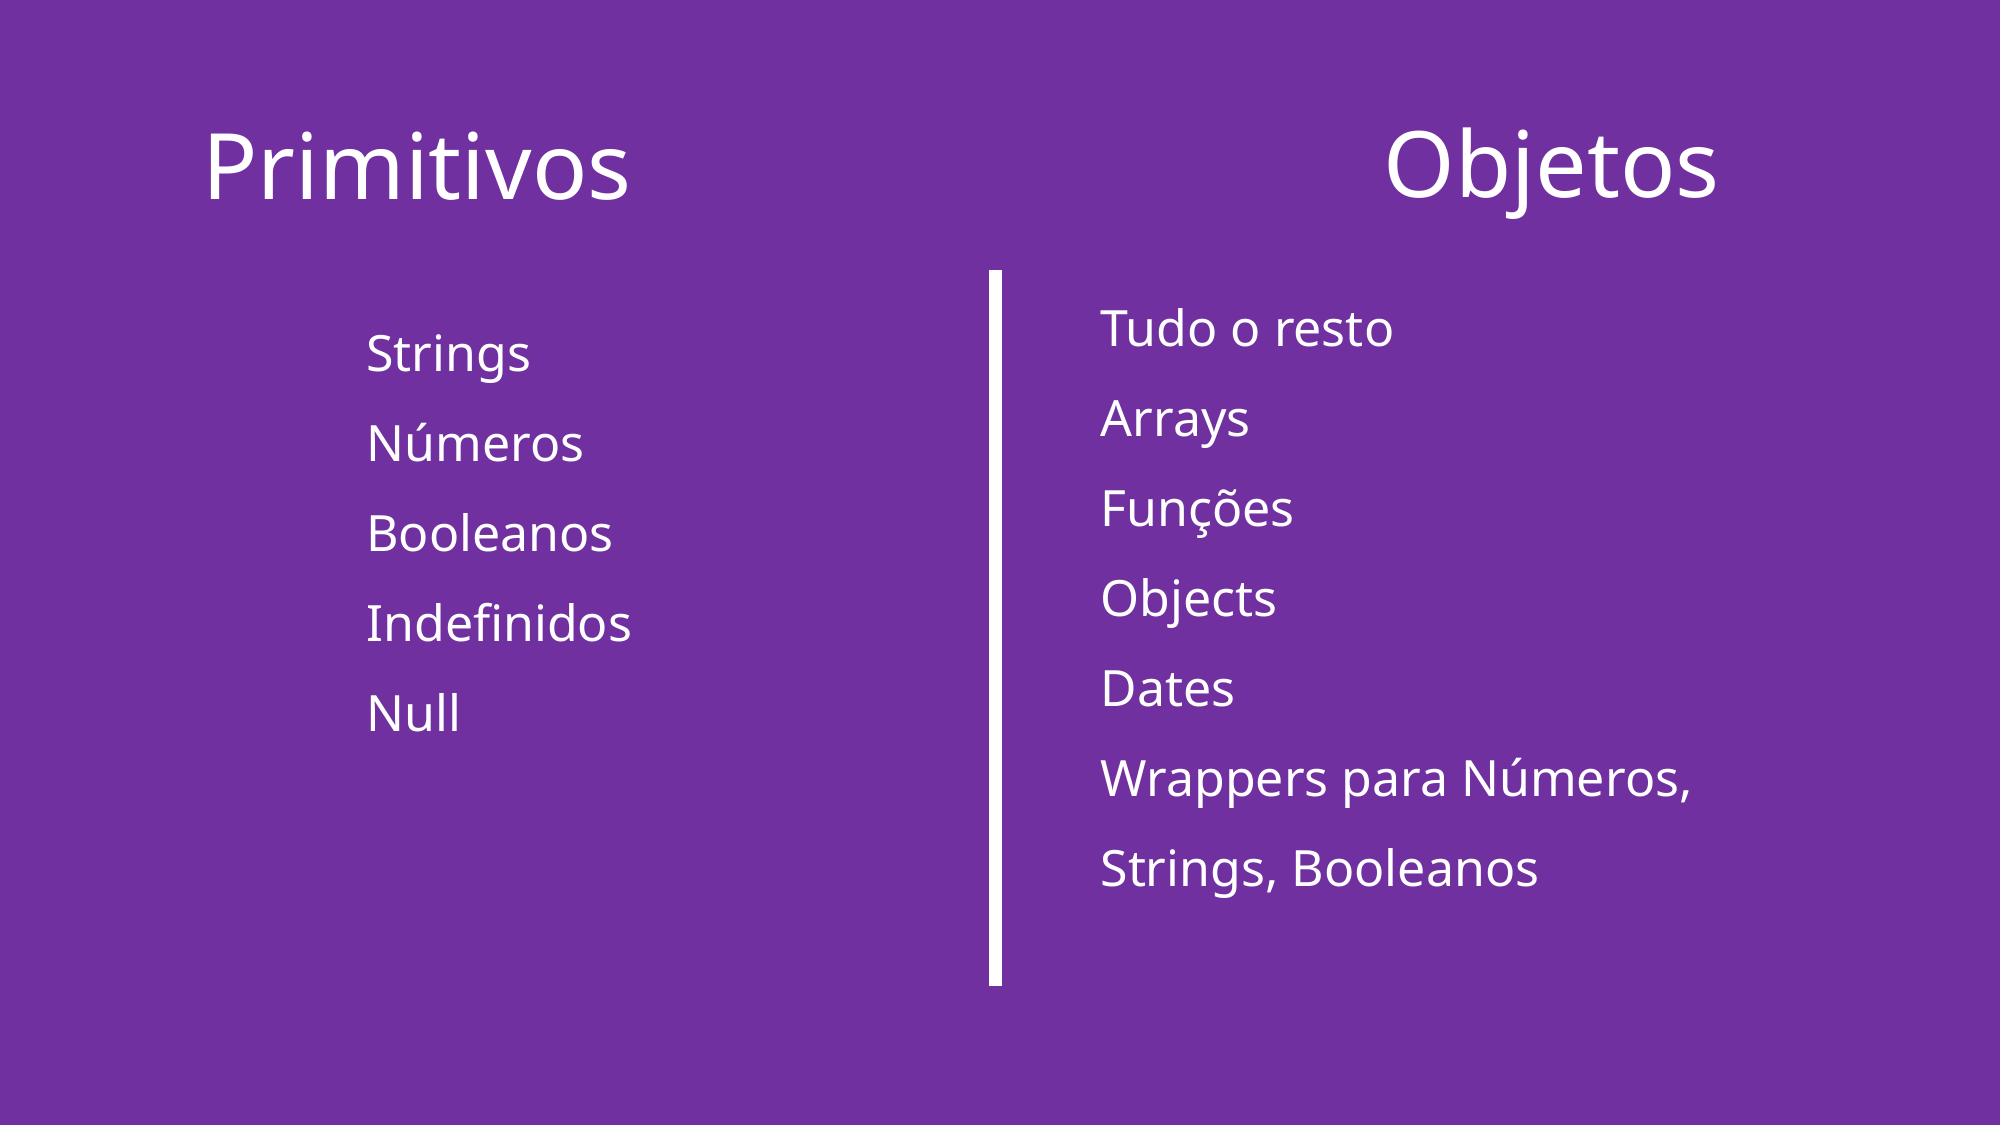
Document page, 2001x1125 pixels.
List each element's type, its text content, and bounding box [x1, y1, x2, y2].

text_box Tudo o resto Arrays Funções Objects Dates Wrappers para Números, Strings, Booleanos [1085, 258, 1954, 904]
text_box Objetos [1368, 98, 2000, 224]
text_box Primitivos [187, 100, 859, 225]
text_box Strings Números Booleanos Indefinidos Null [351, 283, 758, 749]
